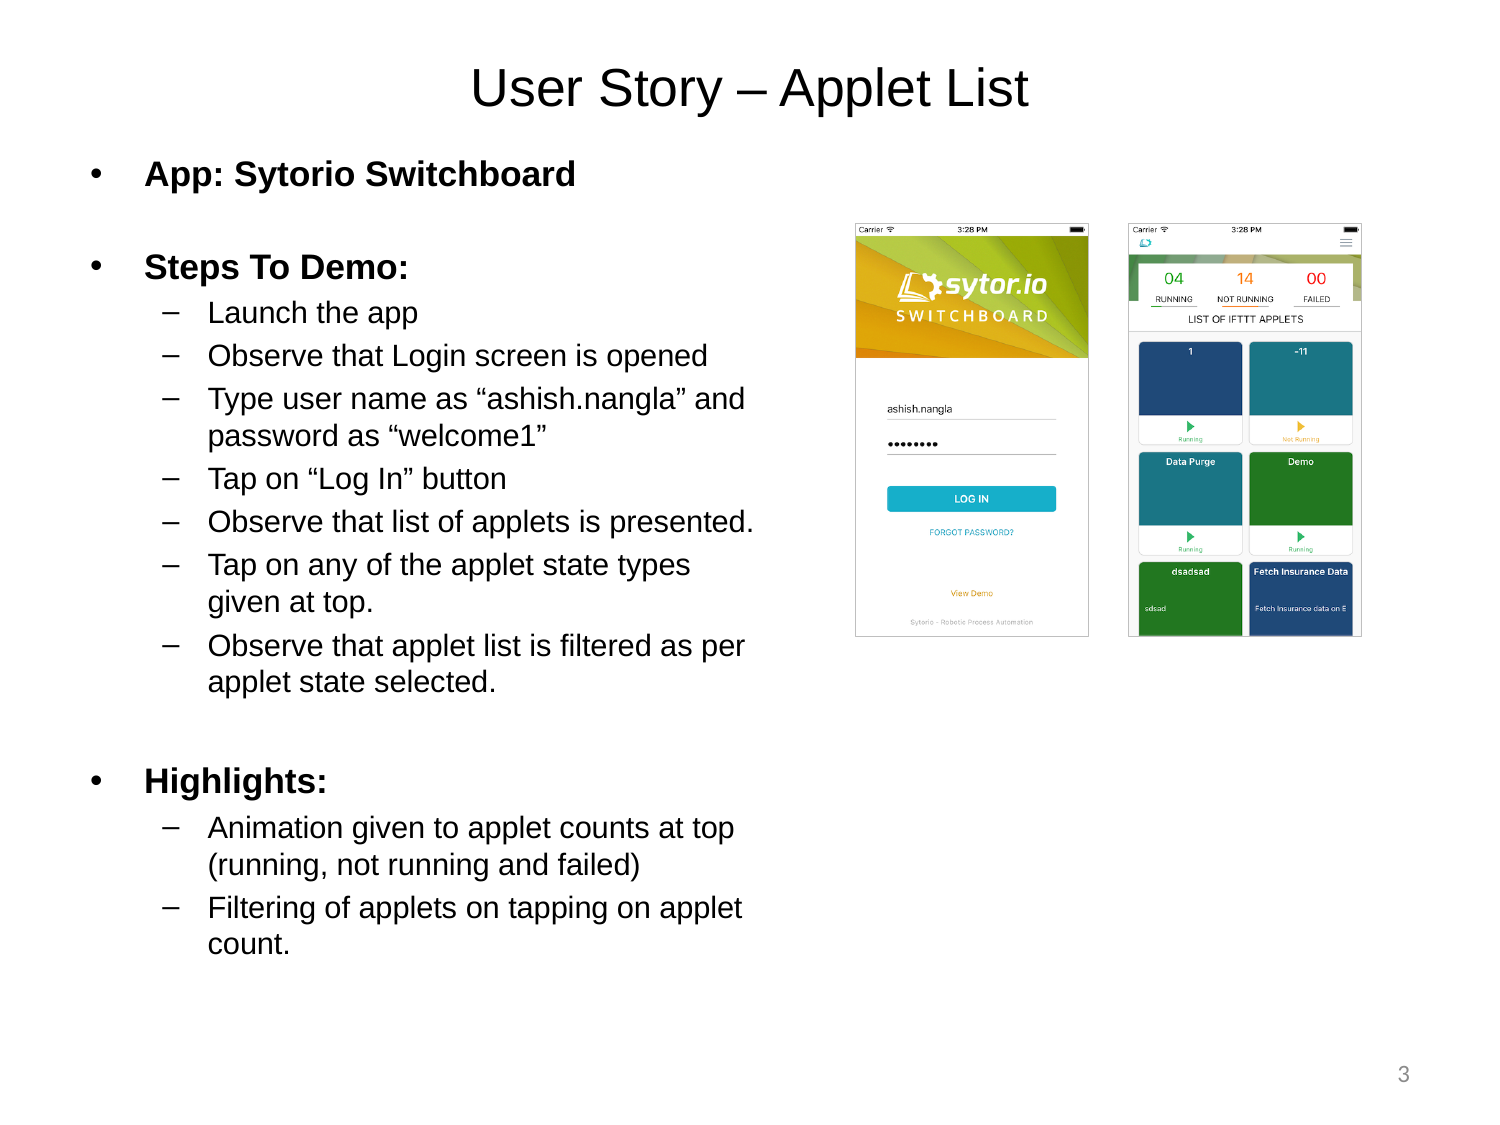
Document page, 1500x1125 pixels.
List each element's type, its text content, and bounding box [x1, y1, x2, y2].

picture [855, 223, 1088, 637]
list App: Sytorio Switchboard Steps To Demo: Launch the app Observe that Login screen is opened Type user name as “ashish.nangla” and password as “welcome1” Tap on “Log In” button Observe that list of applets is presented. Tap on any of the applet state types given at top. Observe that applet list is filtered as per applet state selected. Highlights: Animation given to applet counts at top (running, not running and failed) Filtering of applets on tapping on applet count. [75, 144, 772, 1005]
title User Story – Applet List [75, 45, 1425, 125]
picture [1129, 223, 1362, 637]
slide_number 3 [1074, 1042, 1425, 1103]
